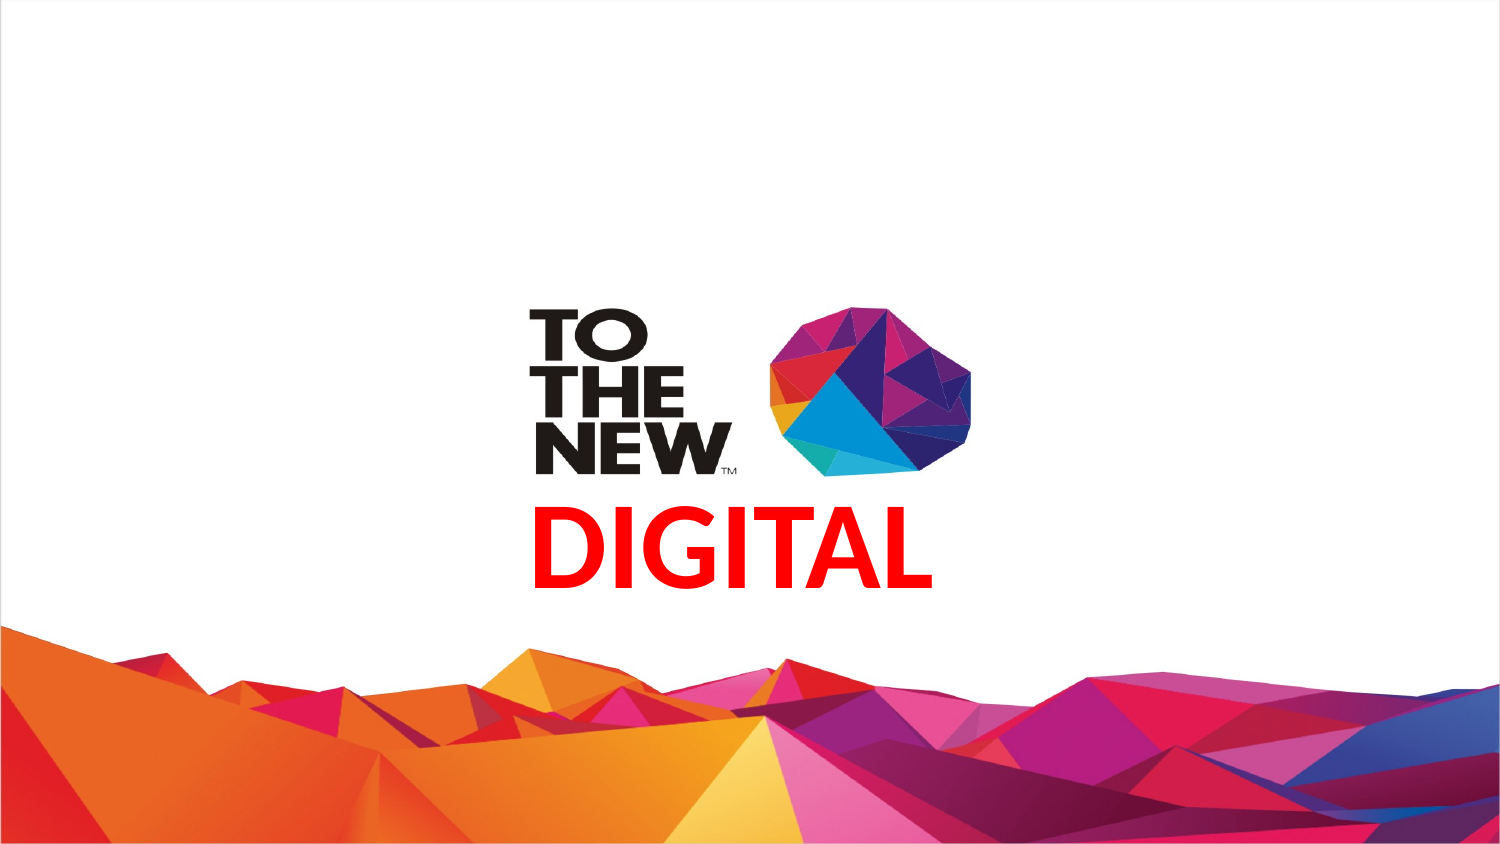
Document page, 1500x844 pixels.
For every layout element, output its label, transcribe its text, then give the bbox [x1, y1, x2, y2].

text_box DIGITAL [206, 455, 1257, 567]
picture [0, 0, 1500, 844]
